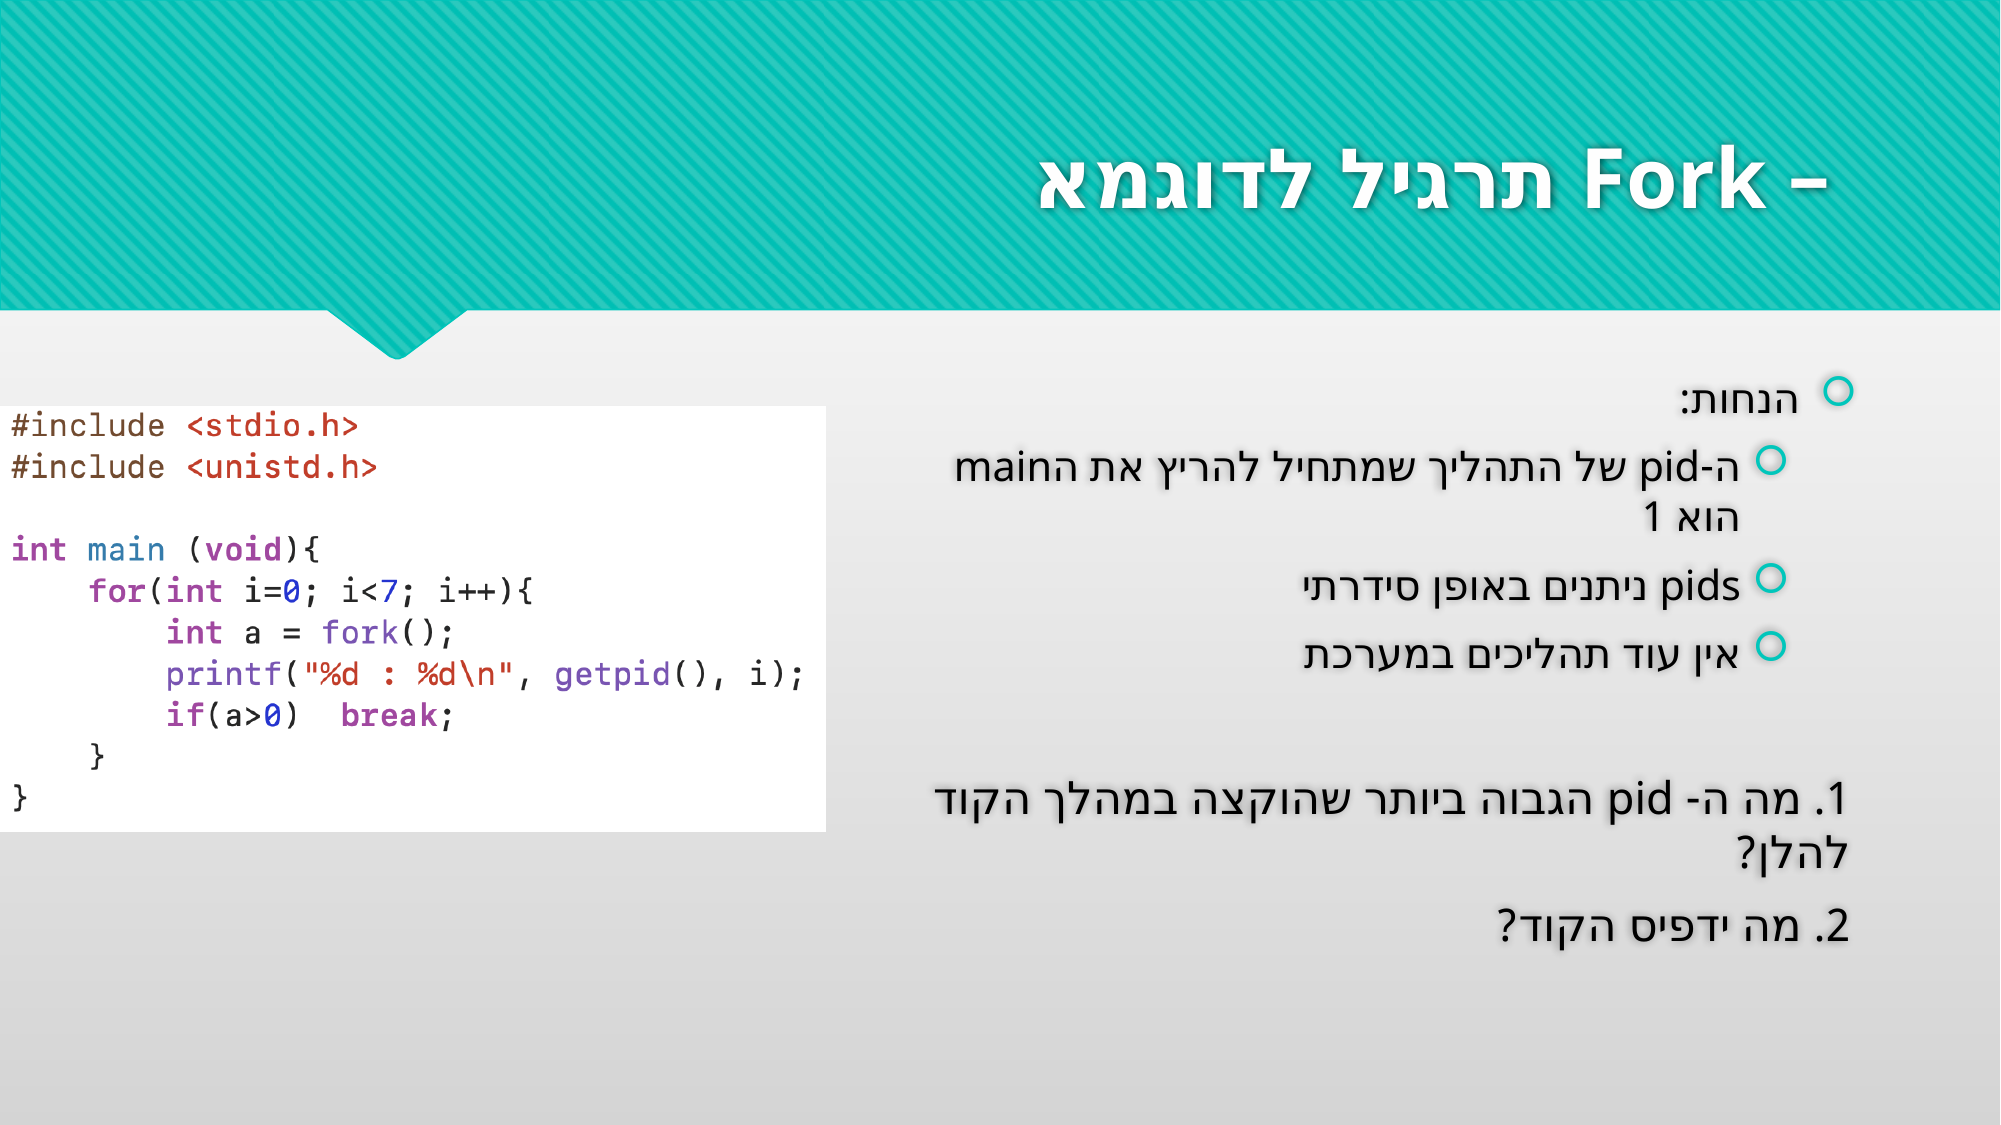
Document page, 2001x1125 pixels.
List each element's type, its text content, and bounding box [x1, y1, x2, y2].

title – Fork תרגיל לדוגמא [132, 73, 1868, 233]
picture [0, 406, 826, 832]
list הנחות: ה-pid של התהליך שמתחיל להריץ את הmain הוא 1 pids ניתנים באופן סידרתי אין עוד תהליכים במערכת 1. מה ה- pid הגבוה ביותר שהוקצה במהלך הקוד להלן? 2. מה ידפיס הקוד? [866, 364, 1866, 962]
